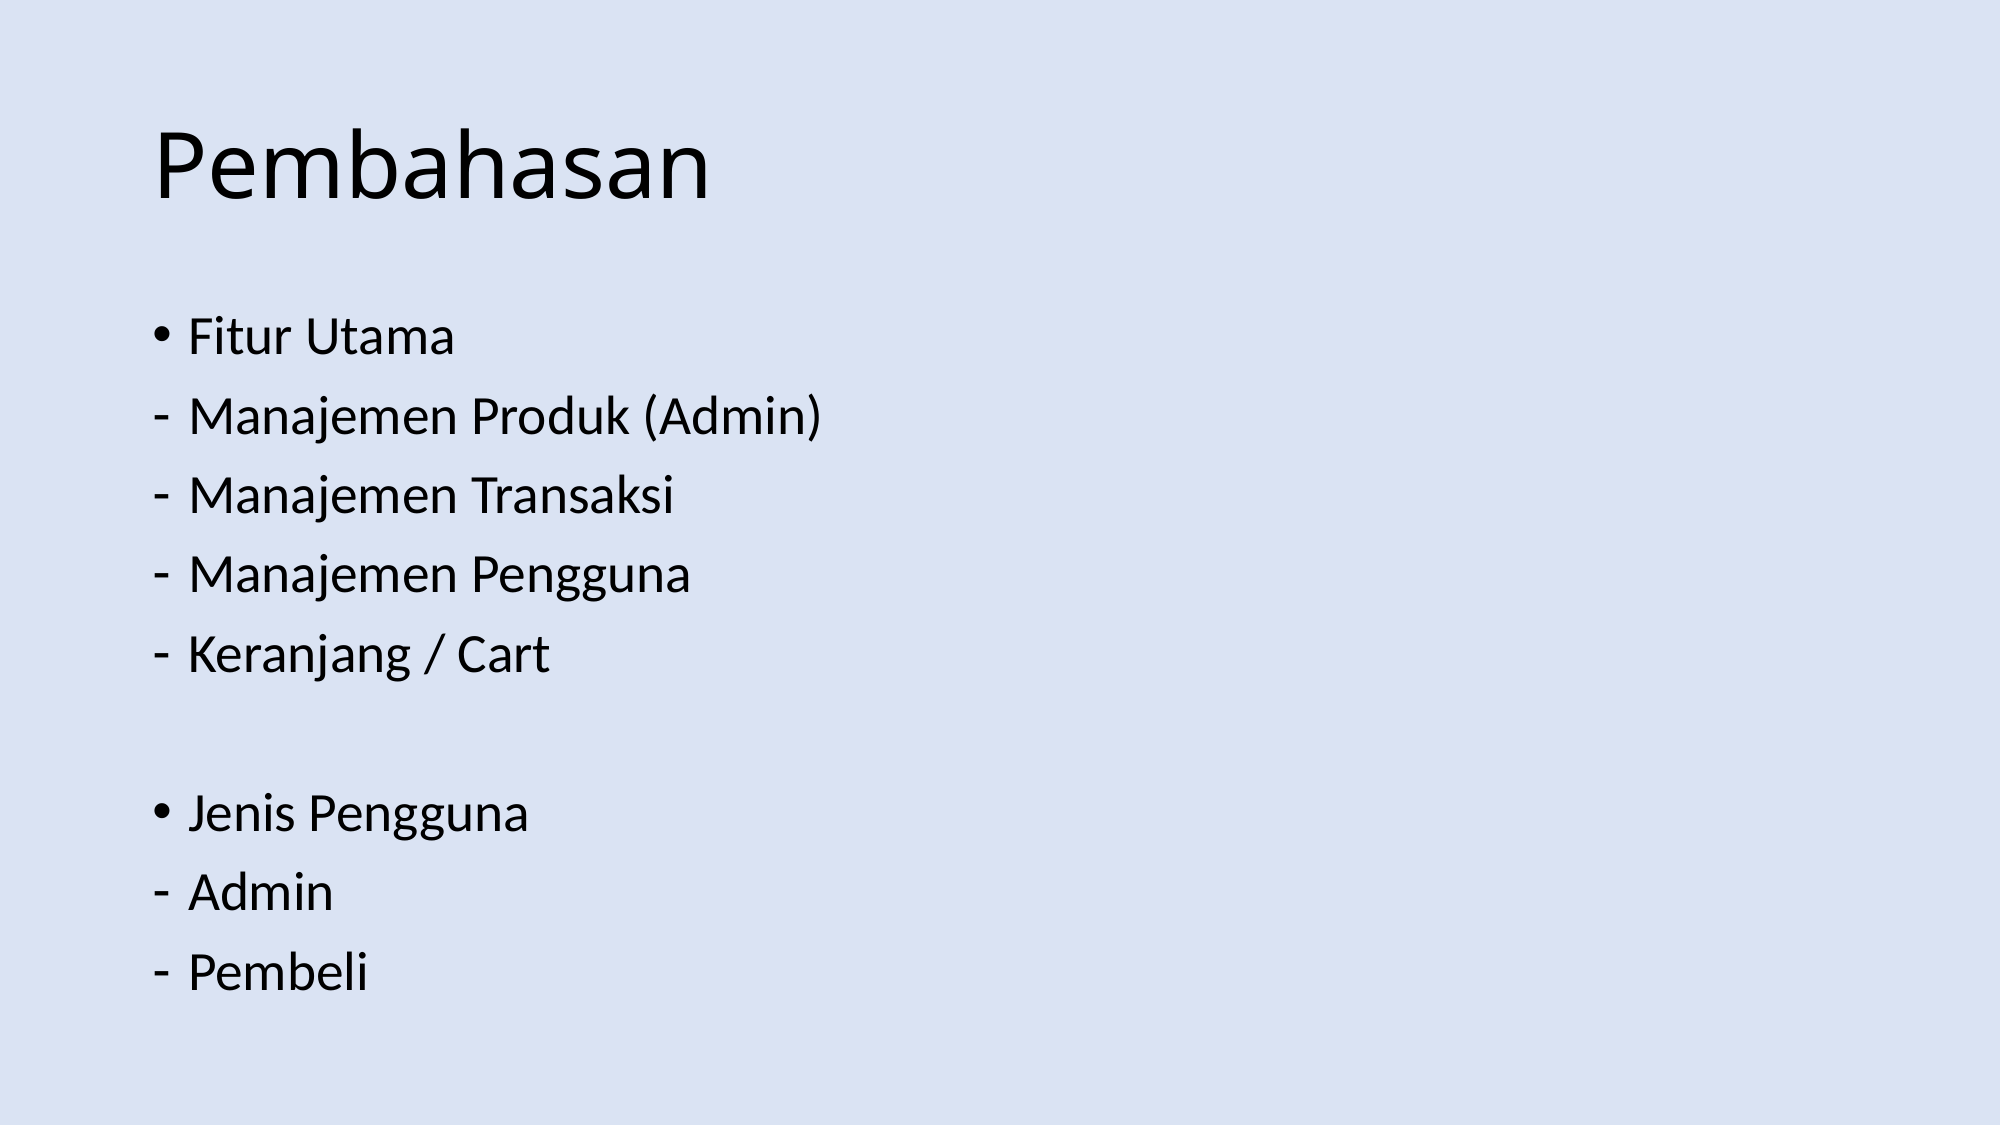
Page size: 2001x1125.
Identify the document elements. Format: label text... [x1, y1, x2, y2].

list Fitur Utama Manajemen Produk (Admin) Manajemen Transaksi Manajemen Pengguna Keranjang / Cart Jenis Pengguna Admin Pembeli [137, 299, 1863, 1014]
title Pembahasan [137, 59, 1863, 278]
